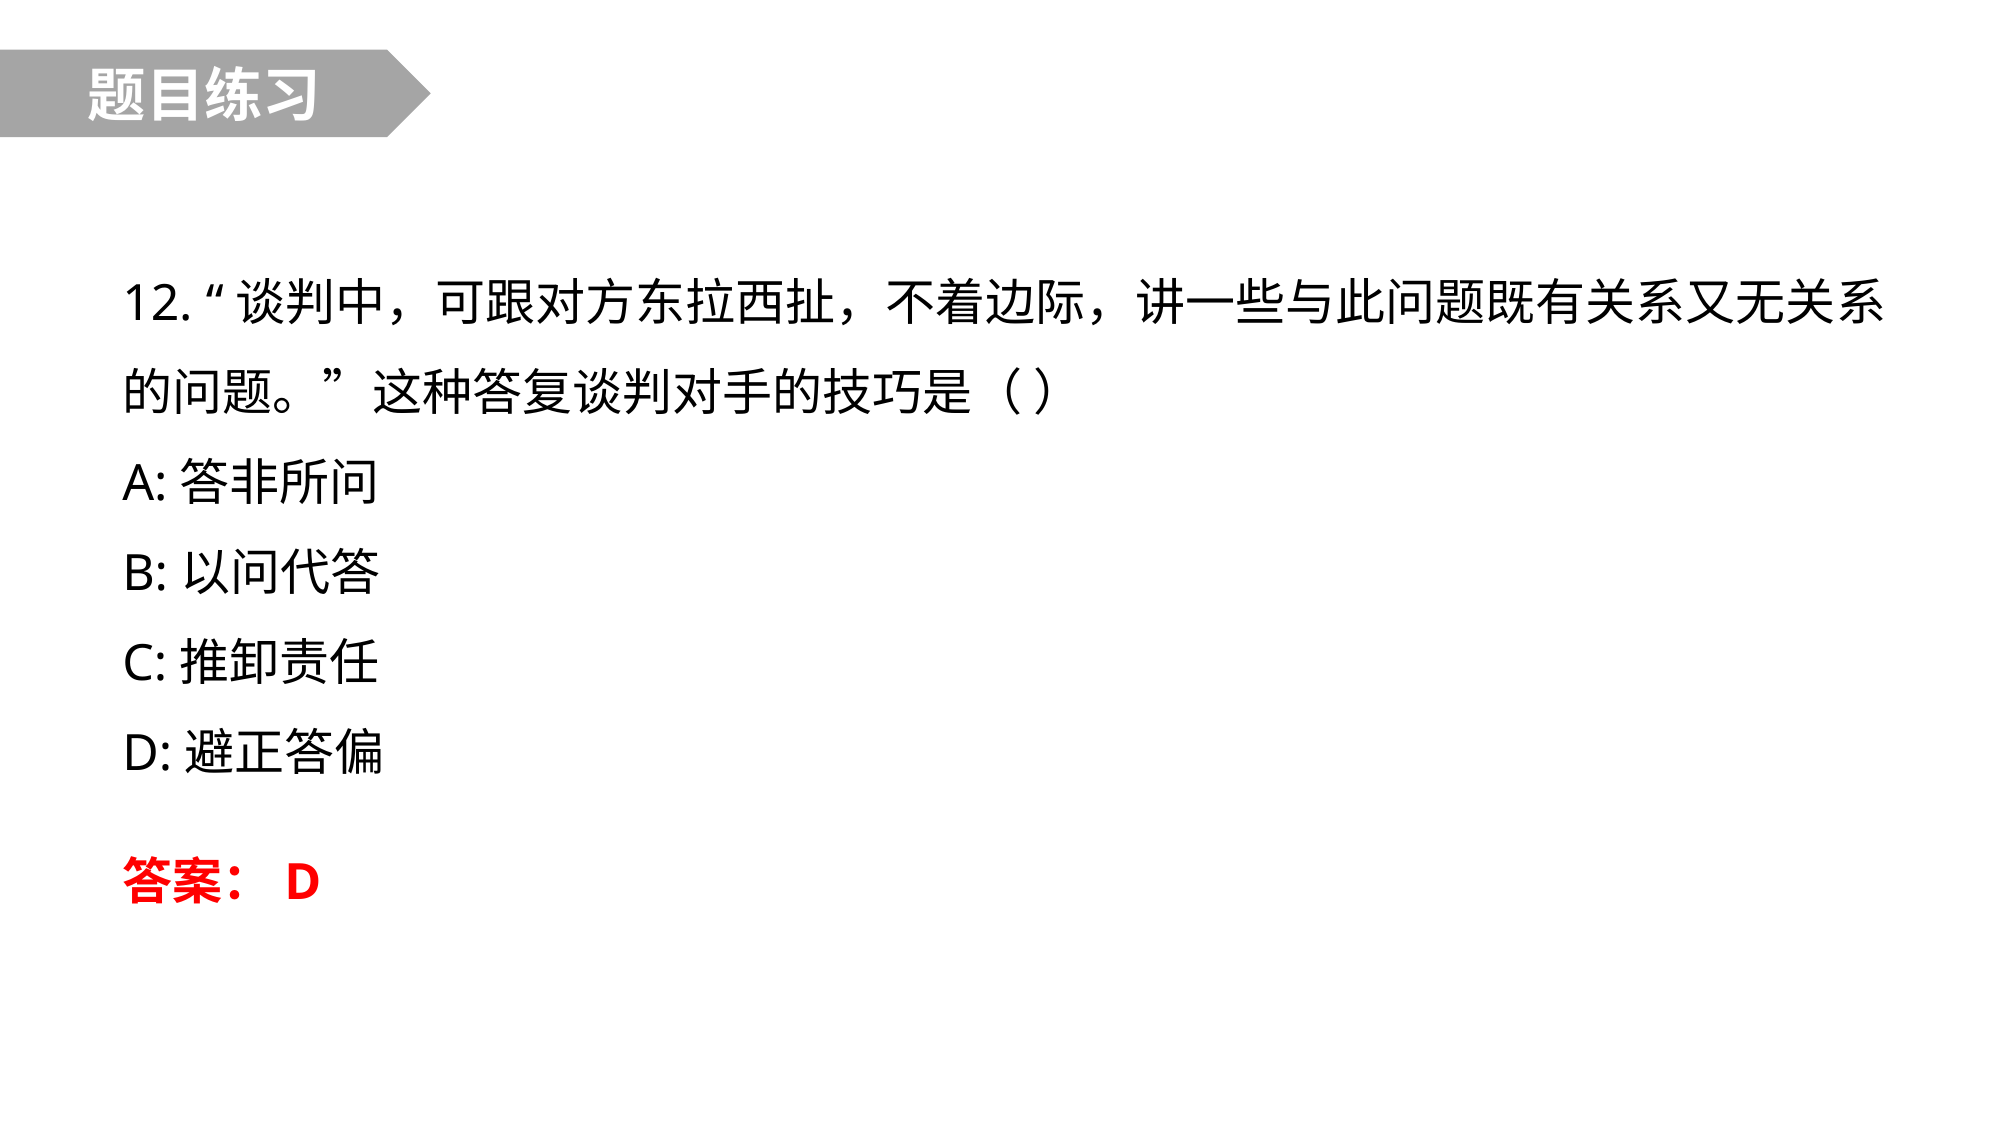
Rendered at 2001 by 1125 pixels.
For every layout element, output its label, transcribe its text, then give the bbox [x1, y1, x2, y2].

text_box 题目练习 [0, 48, 433, 139]
text_box 答案：D [107, 811, 1836, 917]
text_box 12. “谈判中，可跟对方东拉西扯，不着边际，讲一些与此问题既有关系又无关系的问题。”这种答复谈判对手的技巧是（ ） A:答非所问 B:以问代答 C:推卸责任 D:避正答偏 [107, 232, 1908, 788]
